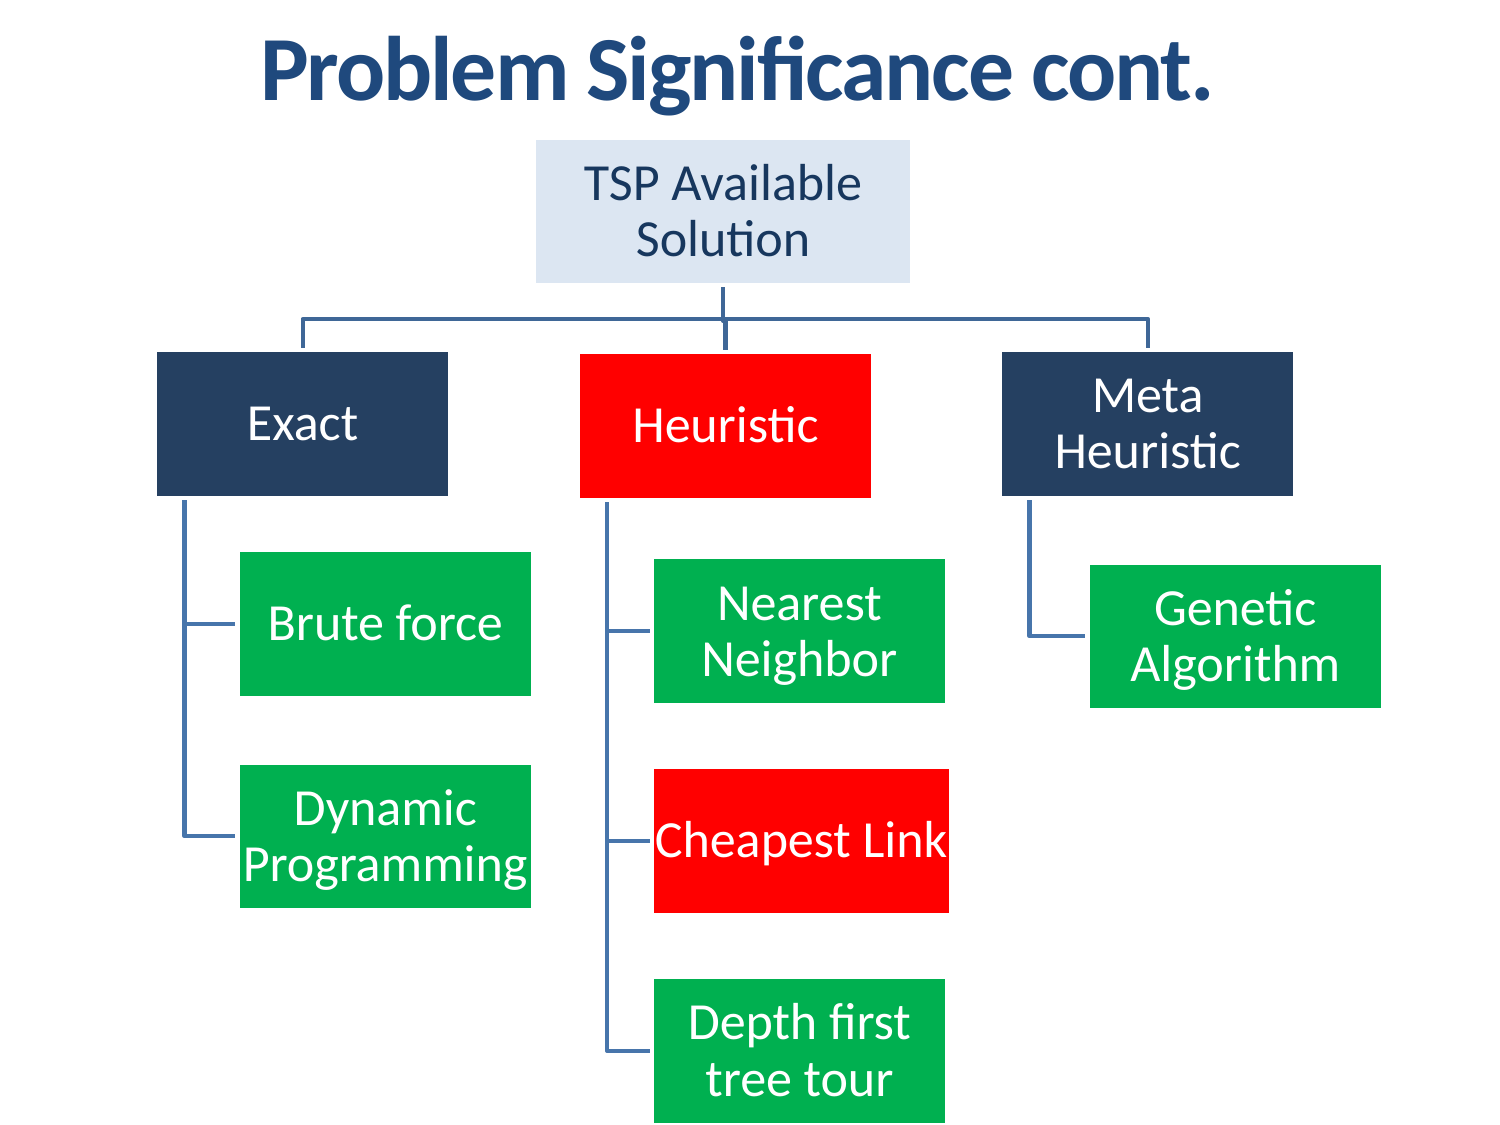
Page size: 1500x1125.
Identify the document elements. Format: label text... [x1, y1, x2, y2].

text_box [37, 137, 1488, 1125]
text_box Problem Significance cont. [150, 49, 1325, 135]
